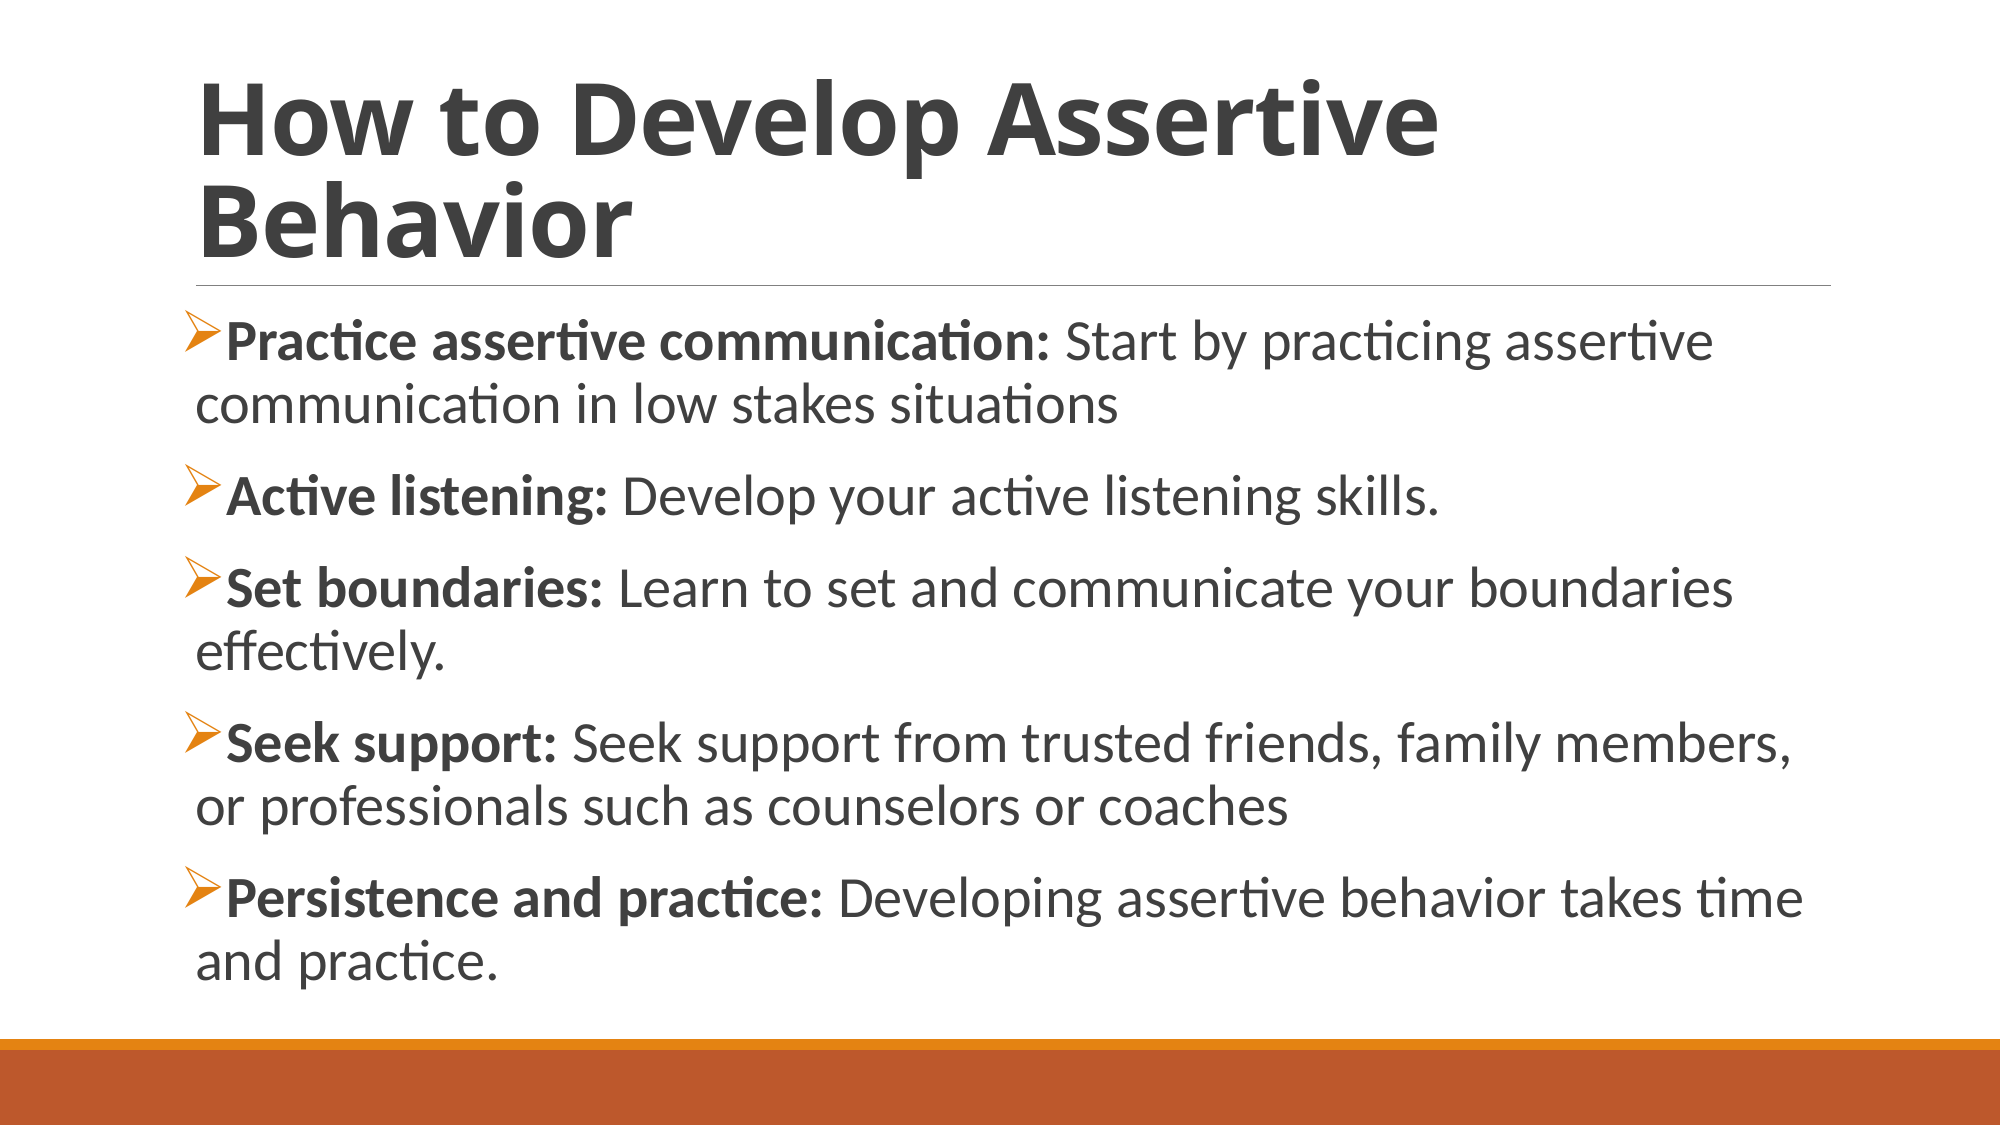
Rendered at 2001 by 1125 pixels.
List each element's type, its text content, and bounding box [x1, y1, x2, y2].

title How to Develop Assertive Behavior [180, 47, 1830, 285]
list Practice assertive communication: Start by practicing assertive communication in low stakes situations Active listening: Develop your active listening skills. Set boundaries: Learn to set and communicate your boundaries effectively. Seek support: Seek support from trusted friends, family members, or professionals such as counselors or coaches Persistence and practice: Developing assertive behavior takes time and practice. [180, 302, 1830, 1048]
